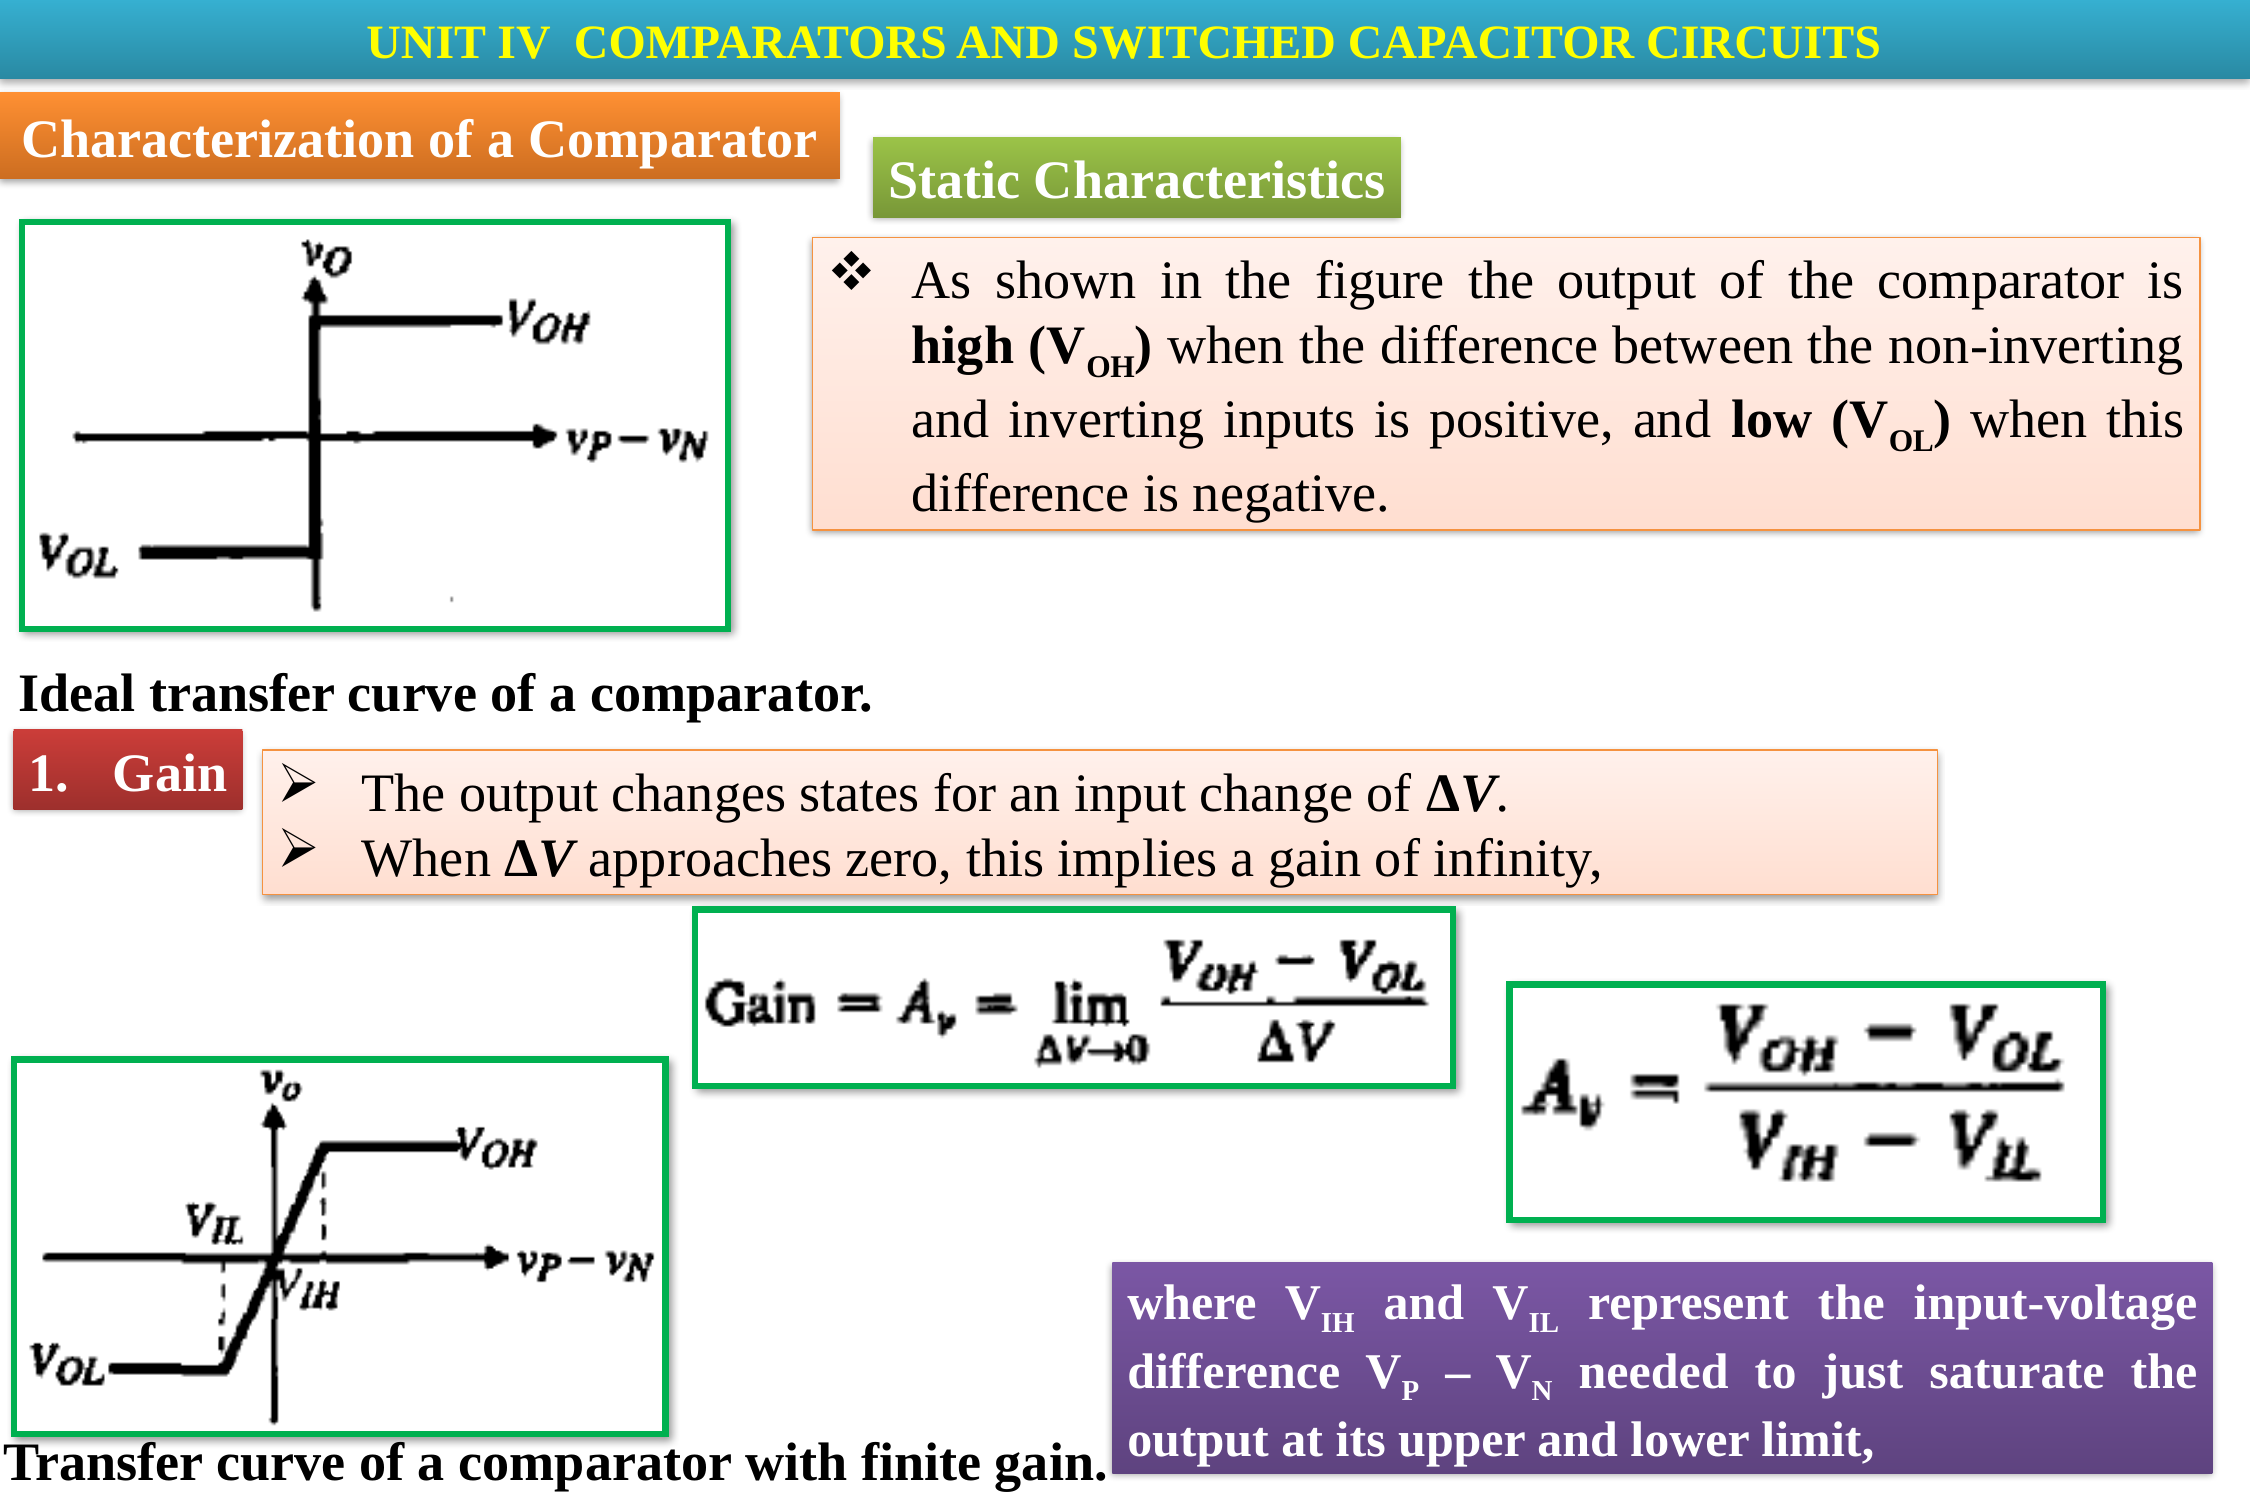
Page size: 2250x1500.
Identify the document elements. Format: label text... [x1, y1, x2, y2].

text_box Characterization of a Comparator [0, 92, 840, 179]
text_box As shown in the figure the output of the comparator is high (VOH) when the difference between the non-inverting and inverting inputs is positive, and low (VOL) when this difference is negative. [812, 237, 2201, 531]
picture [16, 1062, 663, 1432]
text_box Static Characteristics [873, 137, 1401, 218]
text_box The output changes states for an input change of ΔV. When ΔV approaches zero, this implies a gain of infinity, [262, 749, 1938, 895]
text_box Ideal transfer curve of a comparator. [3, 649, 889, 730]
text_box Transfer curve of a comparator with finite gain. [0, 1419, 1150, 1499]
picture [1512, 987, 2101, 1218]
text_box Gain [13, 729, 243, 810]
picture [24, 224, 726, 626]
picture [698, 912, 1451, 1083]
text_box UNIT IV COMPARATORS AND SWITCHED CAPACITOR CIRCUITS [0, 0, 2250, 79]
text_box where VIH and VIL represent the input-voltage difference VP – VN needed to just saturate the output at its upper and lower limit, [1112, 1262, 2213, 1474]
